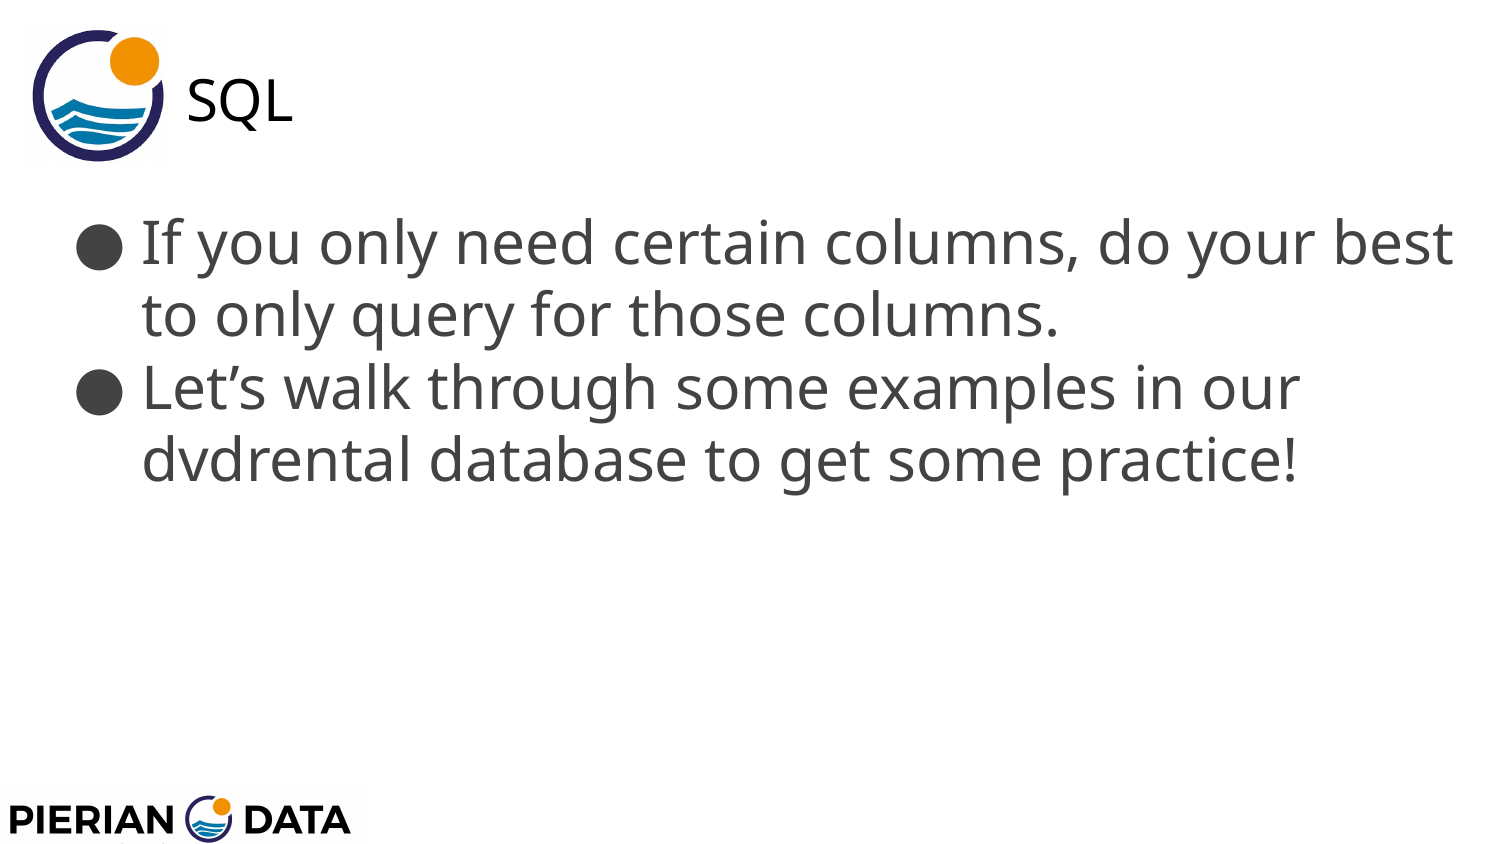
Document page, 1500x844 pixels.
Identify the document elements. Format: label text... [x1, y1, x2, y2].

title SQL [176, 48, 1449, 143]
picture [0, 787, 368, 844]
list If you only need certain columns, do your best to only query for those columns. Let’s walk through some examples in our dvdrental database to get some practice! [51, 189, 1476, 750]
picture [24, 24, 172, 167]
